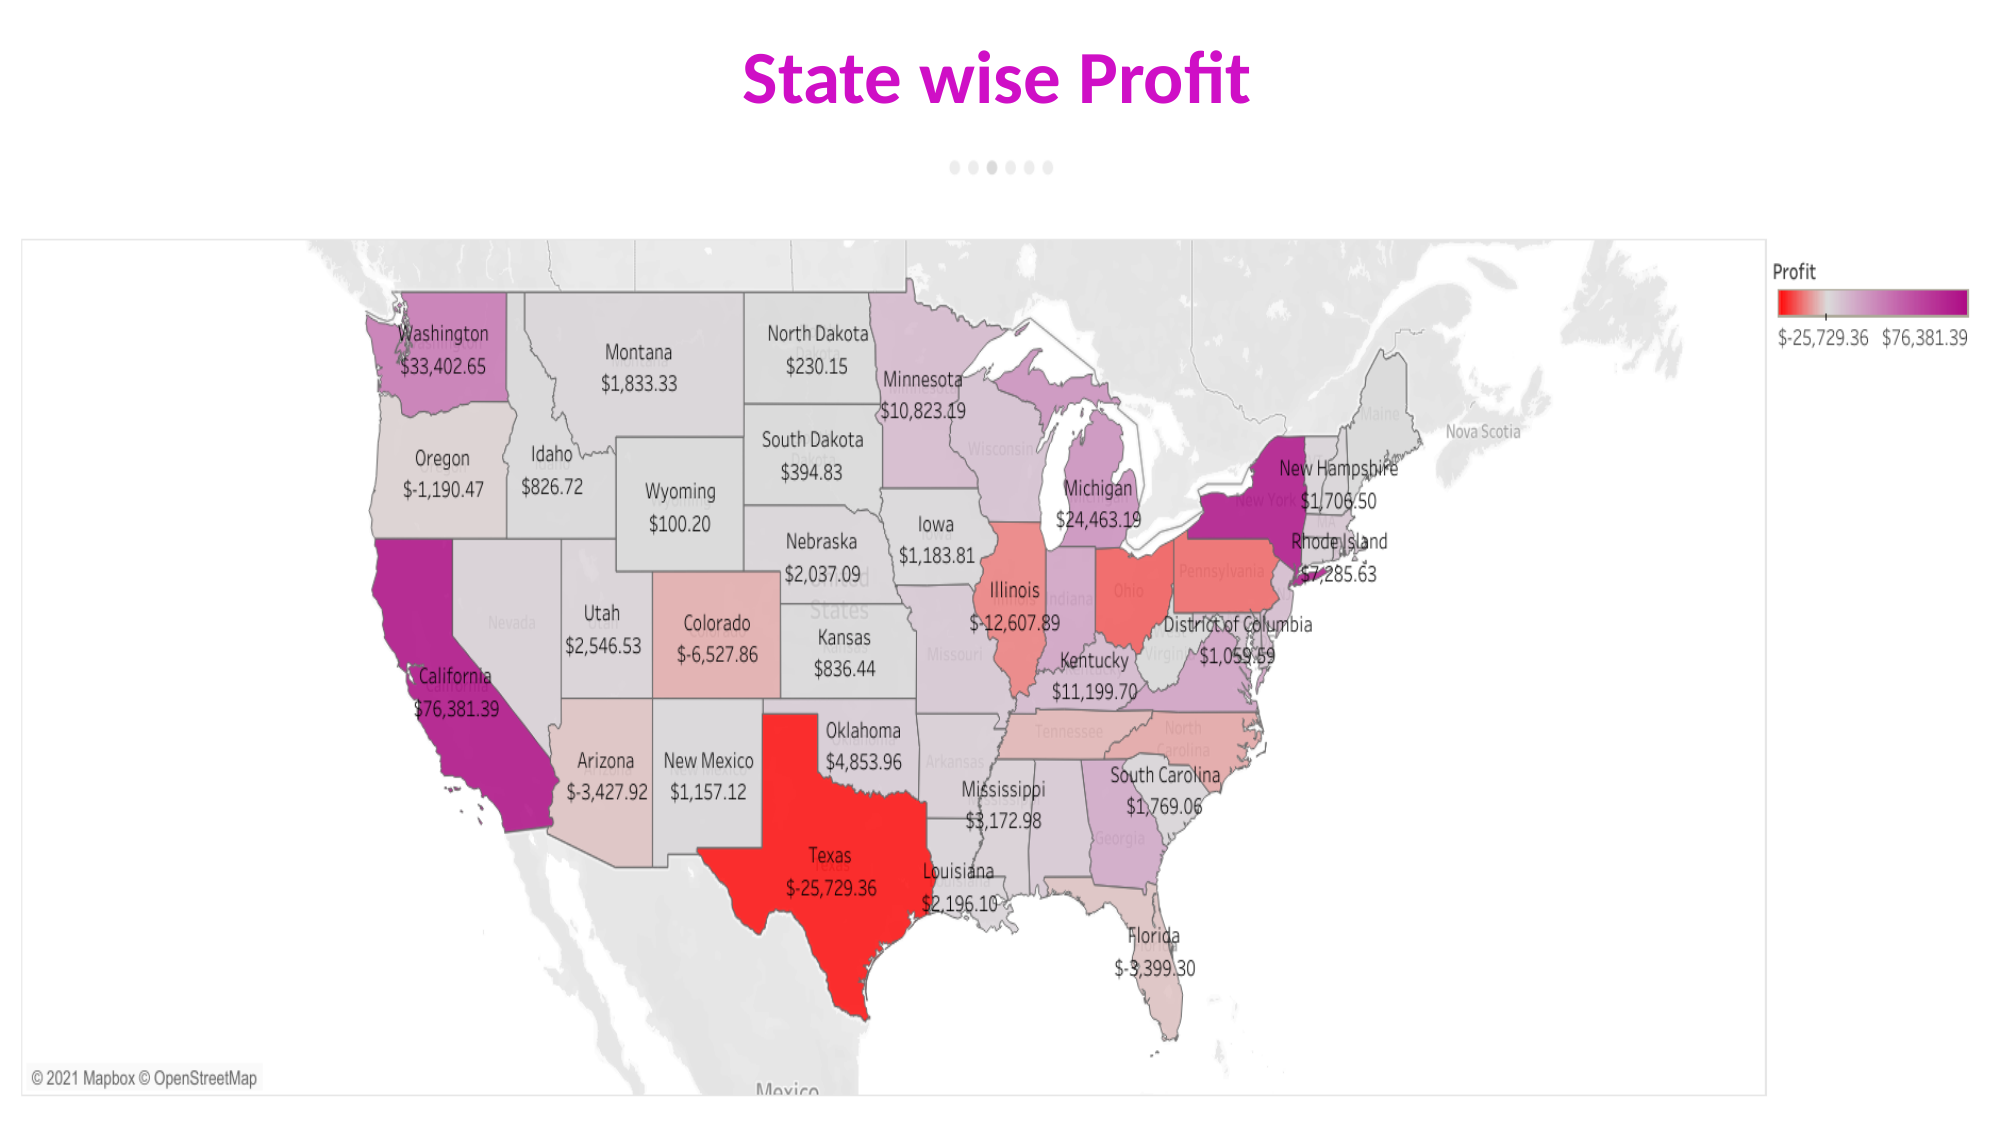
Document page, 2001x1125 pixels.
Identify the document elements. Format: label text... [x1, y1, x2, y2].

text_box State wise Profit [0, 21, 1998, 126]
picture [0, 129, 2000, 1125]
